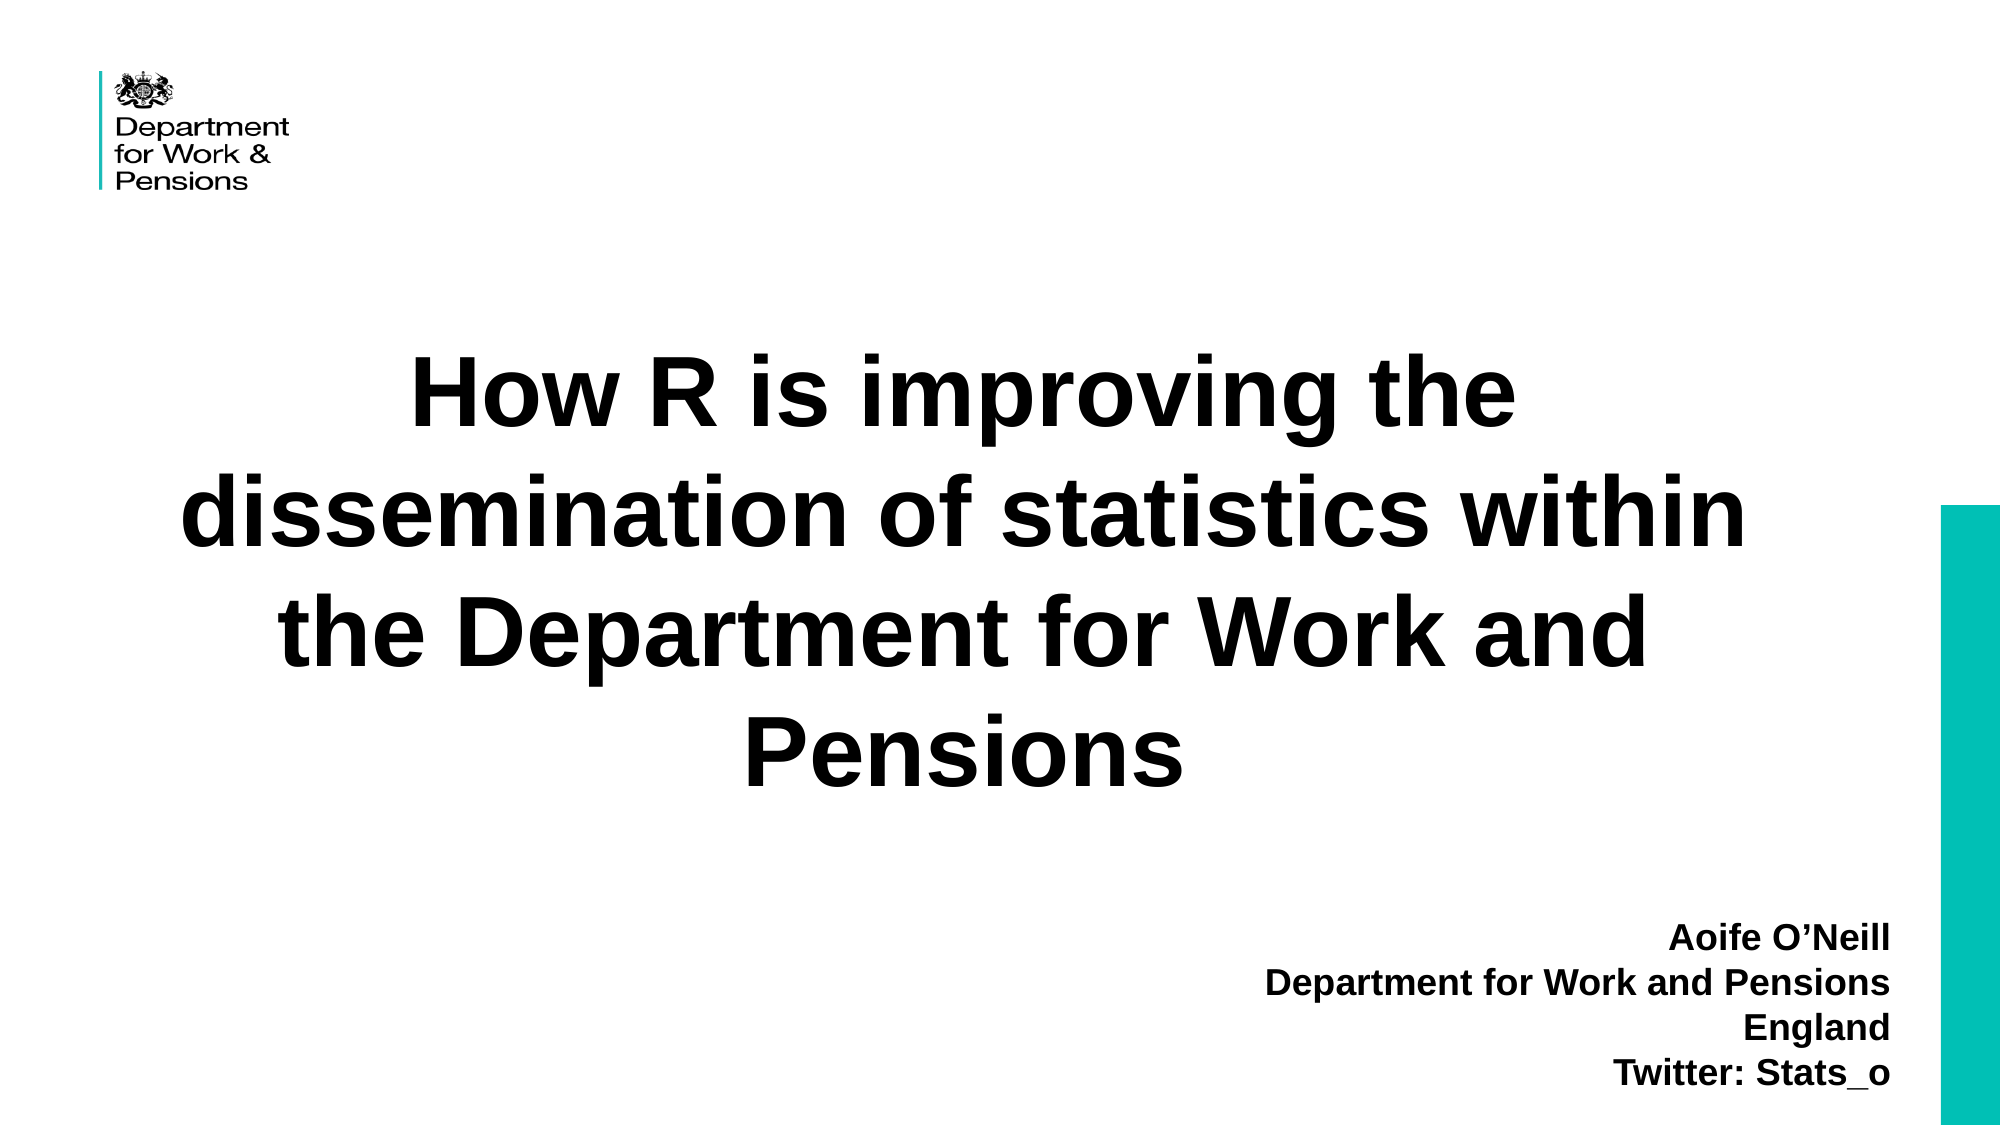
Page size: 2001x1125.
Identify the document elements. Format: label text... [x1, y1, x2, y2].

text_box Aoife O’Neill Department for Work and Pensions England Twitter: Stats_o [893, 905, 1907, 1100]
picture [99, 71, 289, 190]
title How R is improving the dissemination of statistics within the Department for Work and Pensions [102, 326, 1827, 717]
